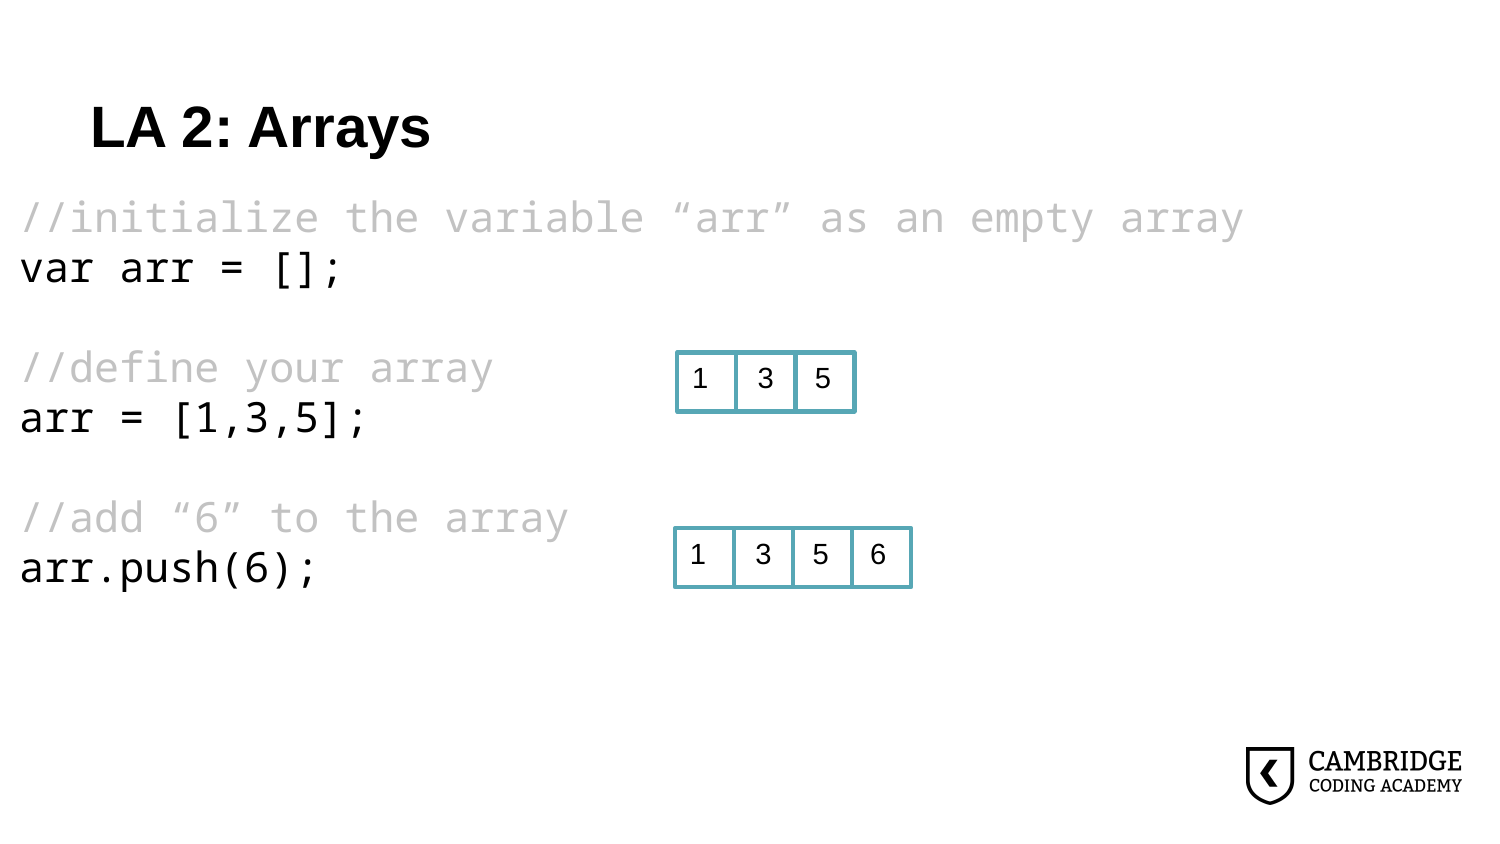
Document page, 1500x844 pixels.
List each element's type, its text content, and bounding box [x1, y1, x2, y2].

list //initialize the variable “arr” as an empty array var arr = []; //define your array arr = [1,3,5]; //add “6” to the array arr.push(6); [4, 175, 1277, 787]
picture [1246, 747, 1463, 805]
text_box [677, 352, 855, 412]
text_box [674, 527, 937, 588]
title LA 2: Arrays [75, 33, 1425, 175]
